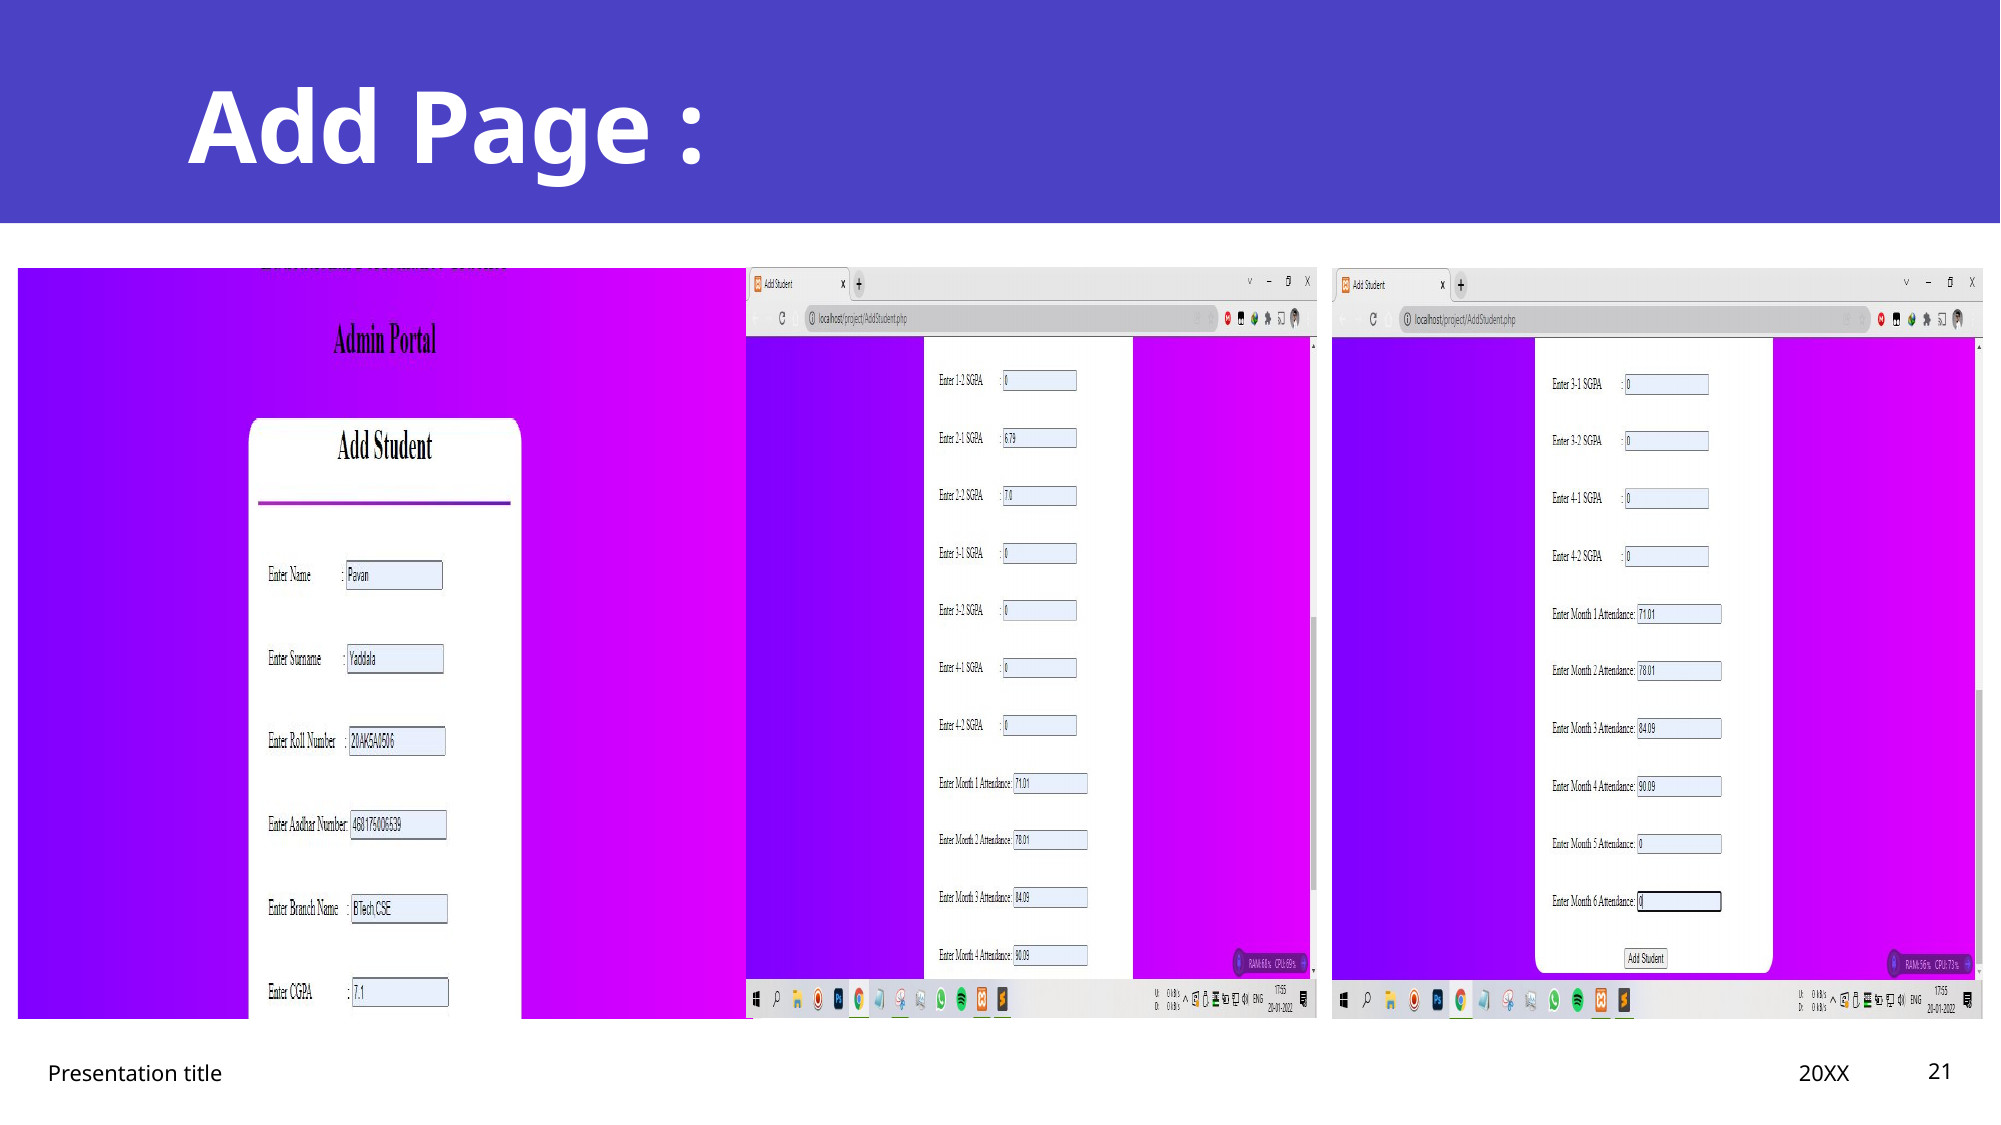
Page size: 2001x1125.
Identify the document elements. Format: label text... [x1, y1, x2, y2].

picture [1332, 268, 1983, 1019]
picture [17, 267, 1317, 1019]
title Add Page : [173, 37, 1736, 193]
slide_number 21 [1864, 1042, 1968, 1103]
slide_number 20XX [1150, 1042, 1864, 1103]
footer Presentation title [33, 1042, 827, 1103]
